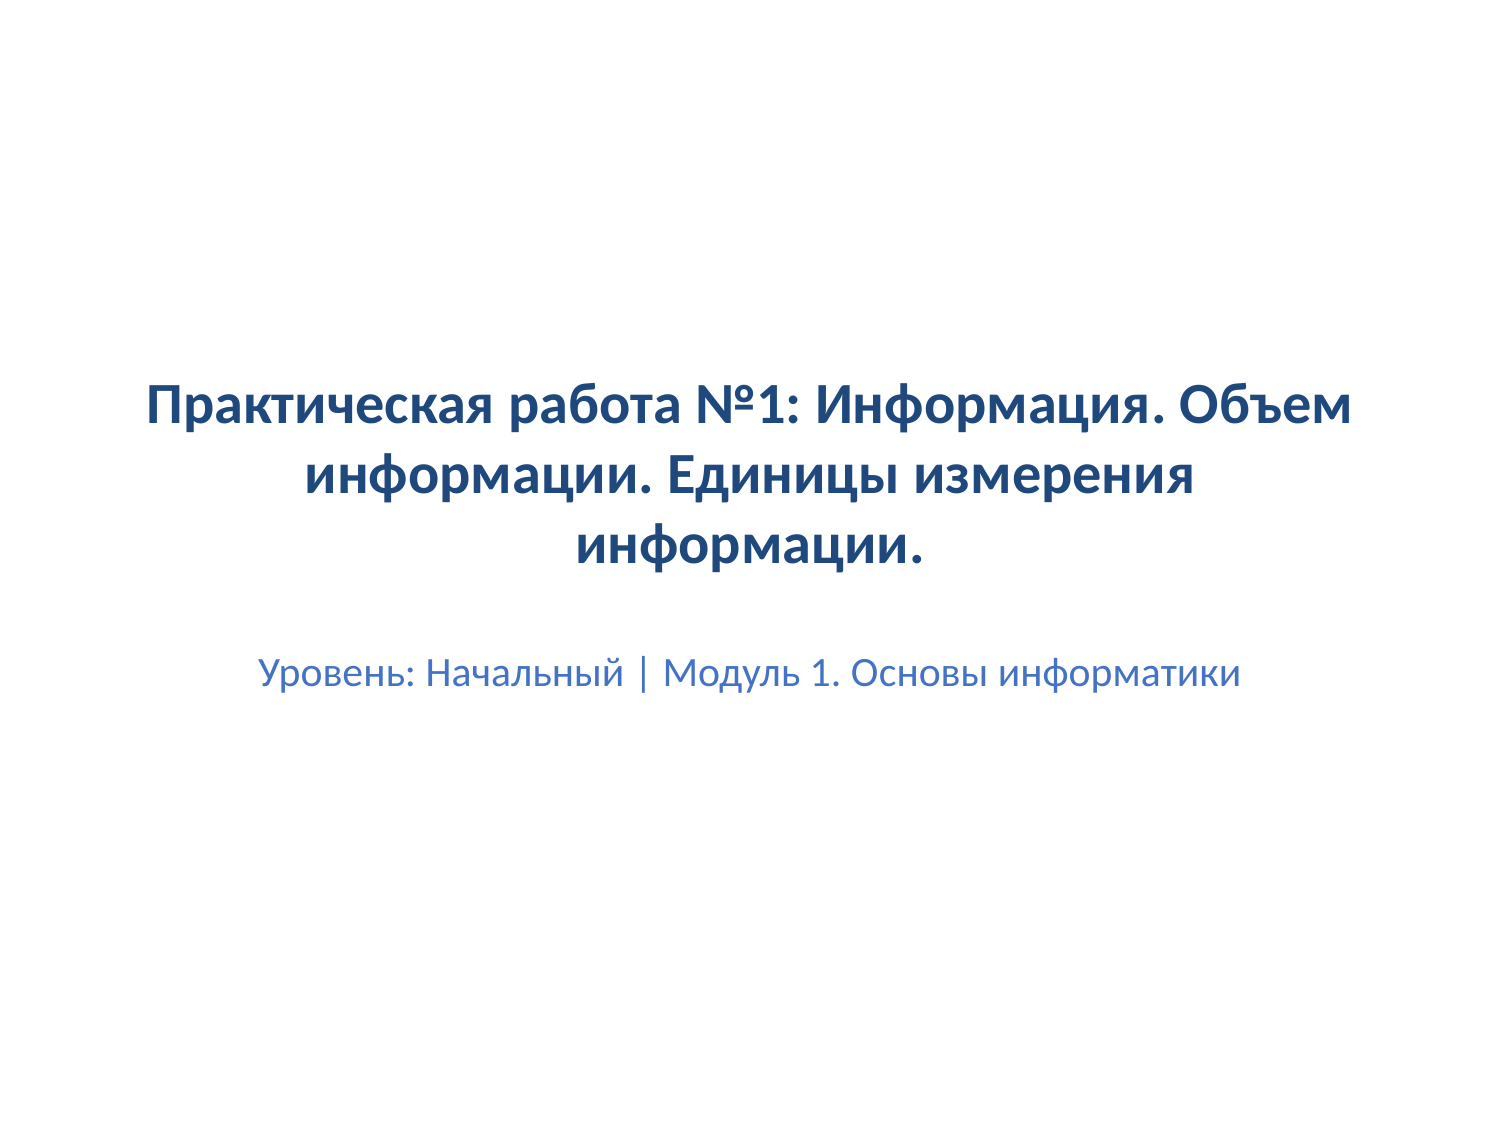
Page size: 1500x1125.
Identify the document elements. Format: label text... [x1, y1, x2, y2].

title Практическая работа №1: Информация. Объем информации. Единицы измерения информации. [112, 349, 1388, 591]
subtitle Уровень: Начальный | Модуль 1. Основы информатики [225, 637, 1275, 925]
